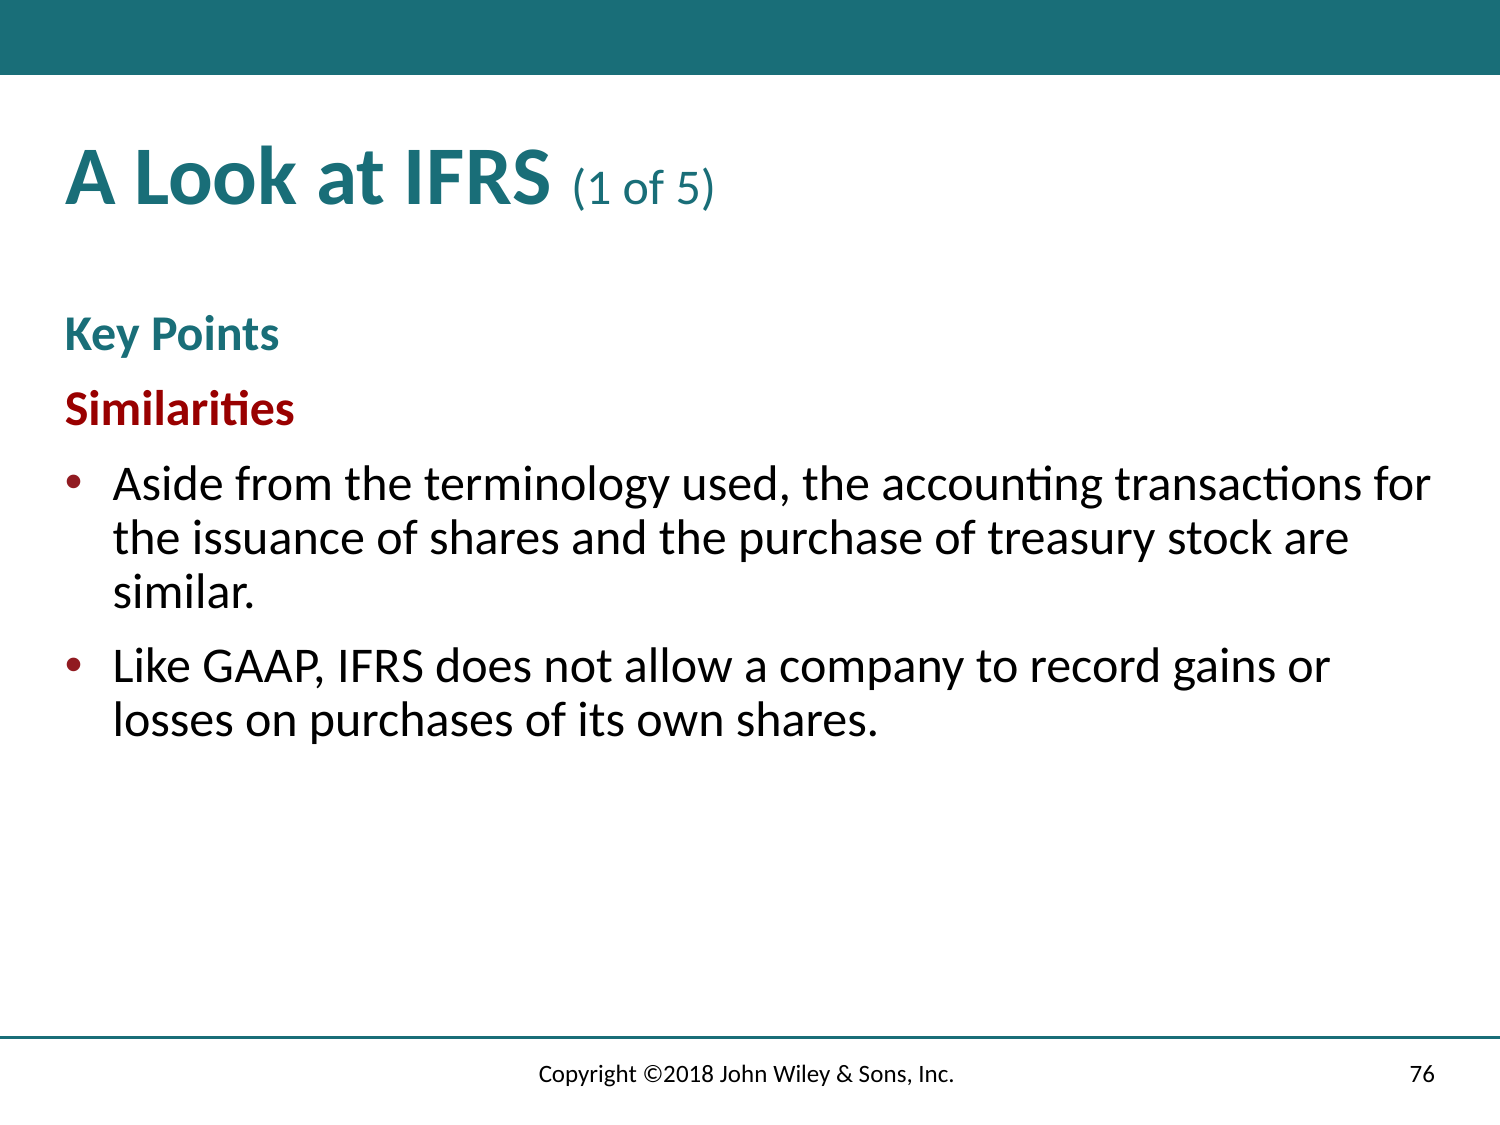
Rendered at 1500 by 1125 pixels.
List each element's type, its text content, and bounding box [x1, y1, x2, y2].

footer Copyright ©2018 John Wiley & Sons, Inc. [496, 1042, 1004, 1103]
slide_number 76 [1059, 1042, 1450, 1103]
list Key Points Similarities Aside from the terminology used, the accounting transactions for the issuance of shares and the purchase of treasury stock are similar. Like G A A P, I F R S does not allow a company to record gains or losses on purchases of its own shares. [50, 299, 1450, 975]
title A Look at I F R S (1 of 5) [50, 125, 1450, 238]
